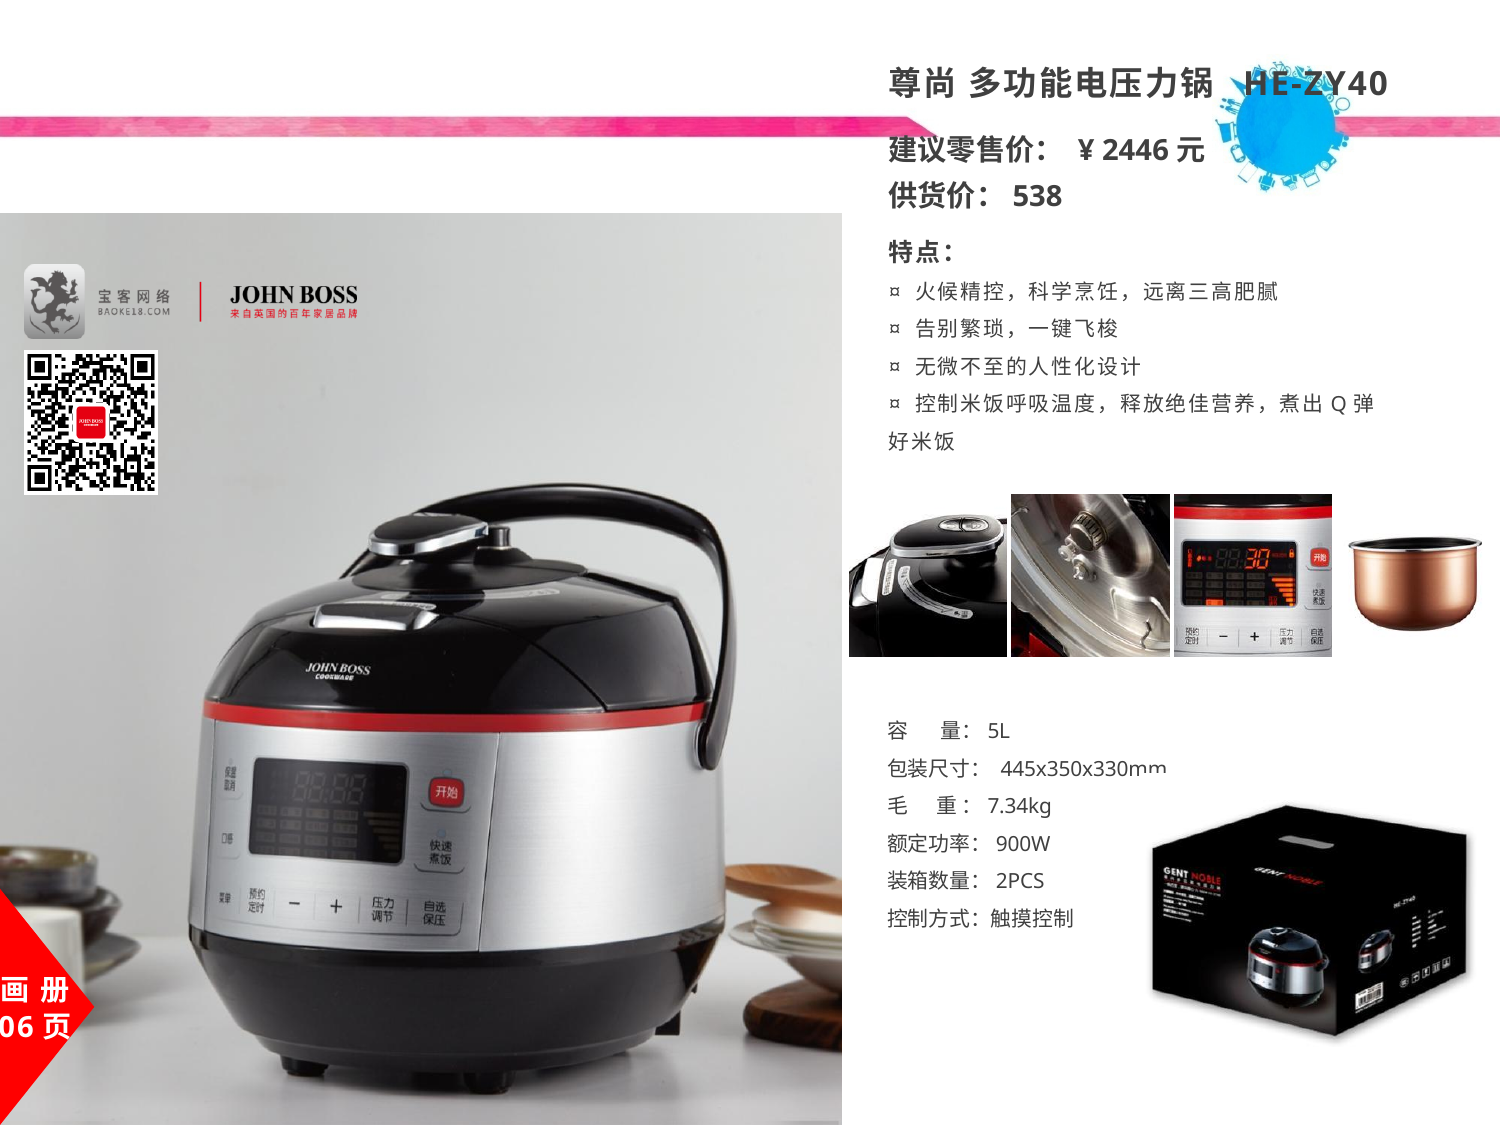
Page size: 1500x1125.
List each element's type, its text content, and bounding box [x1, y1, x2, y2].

text_box 容 量：5L 包装尺寸： 445x350x330mm 毛 重 ：7.34kg 额定功率：900W 装箱数量：2PCS 控制方式：触摸控制 [872, 698, 1263, 938]
text_box 建议零售价： ¥ 2446元 供货价：538 [873, 113, 1238, 213]
text_box 特点： ¤ 火候精控，科学烹饪，远离三高肥腻 ¤ 告别繁琐，一键飞梭 ¤ 无微不至的人性化设计 ¤ 控制米饭呼吸温度，释放绝佳营养，煮出Q弹好米饭 [873, 213, 1396, 461]
picture [0, 0, 1500, 1125]
text_box 尊尚 多功能电压力锅 HE-ZY40 [873, 54, 1495, 110]
